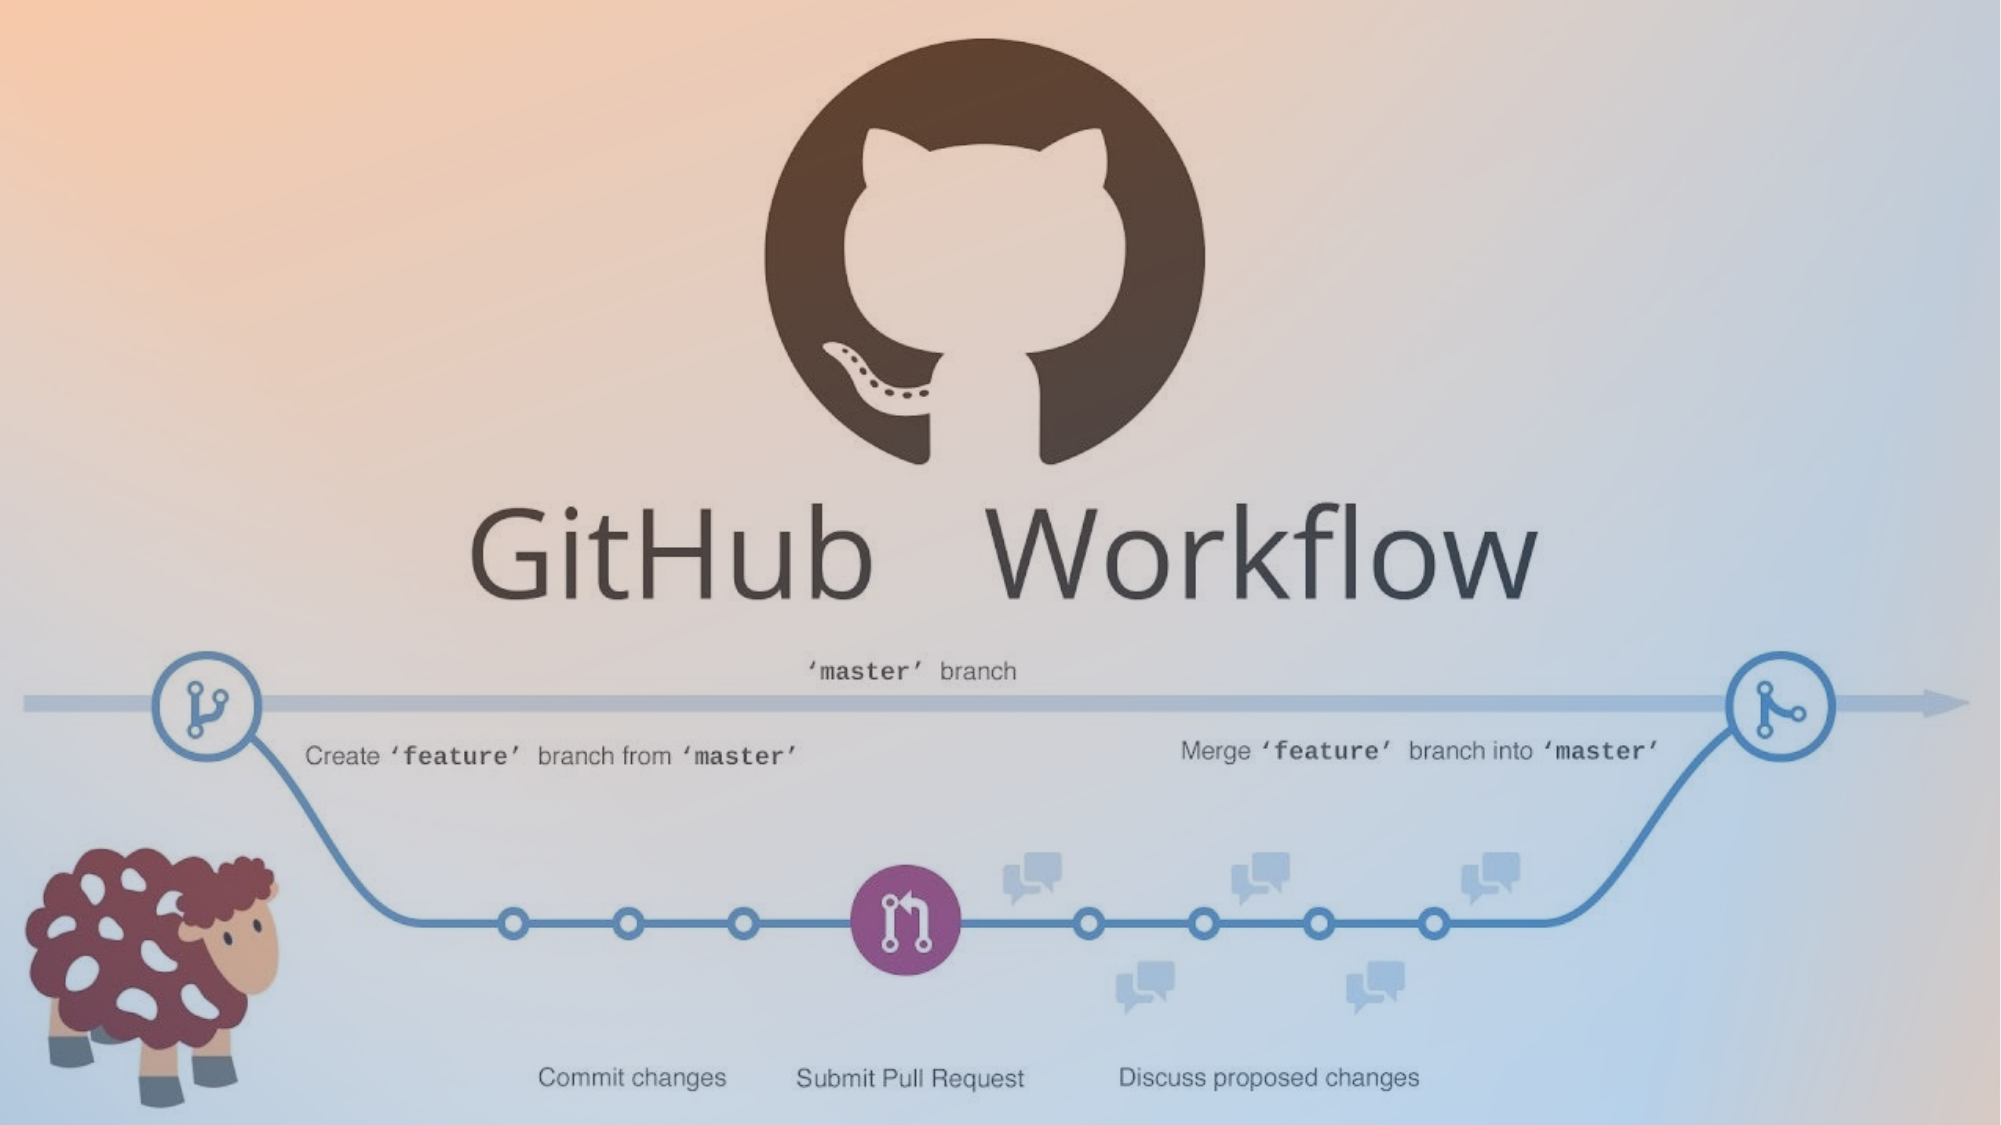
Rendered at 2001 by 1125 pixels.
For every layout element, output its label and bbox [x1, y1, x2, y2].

list [0, 0, 2000, 1125]
